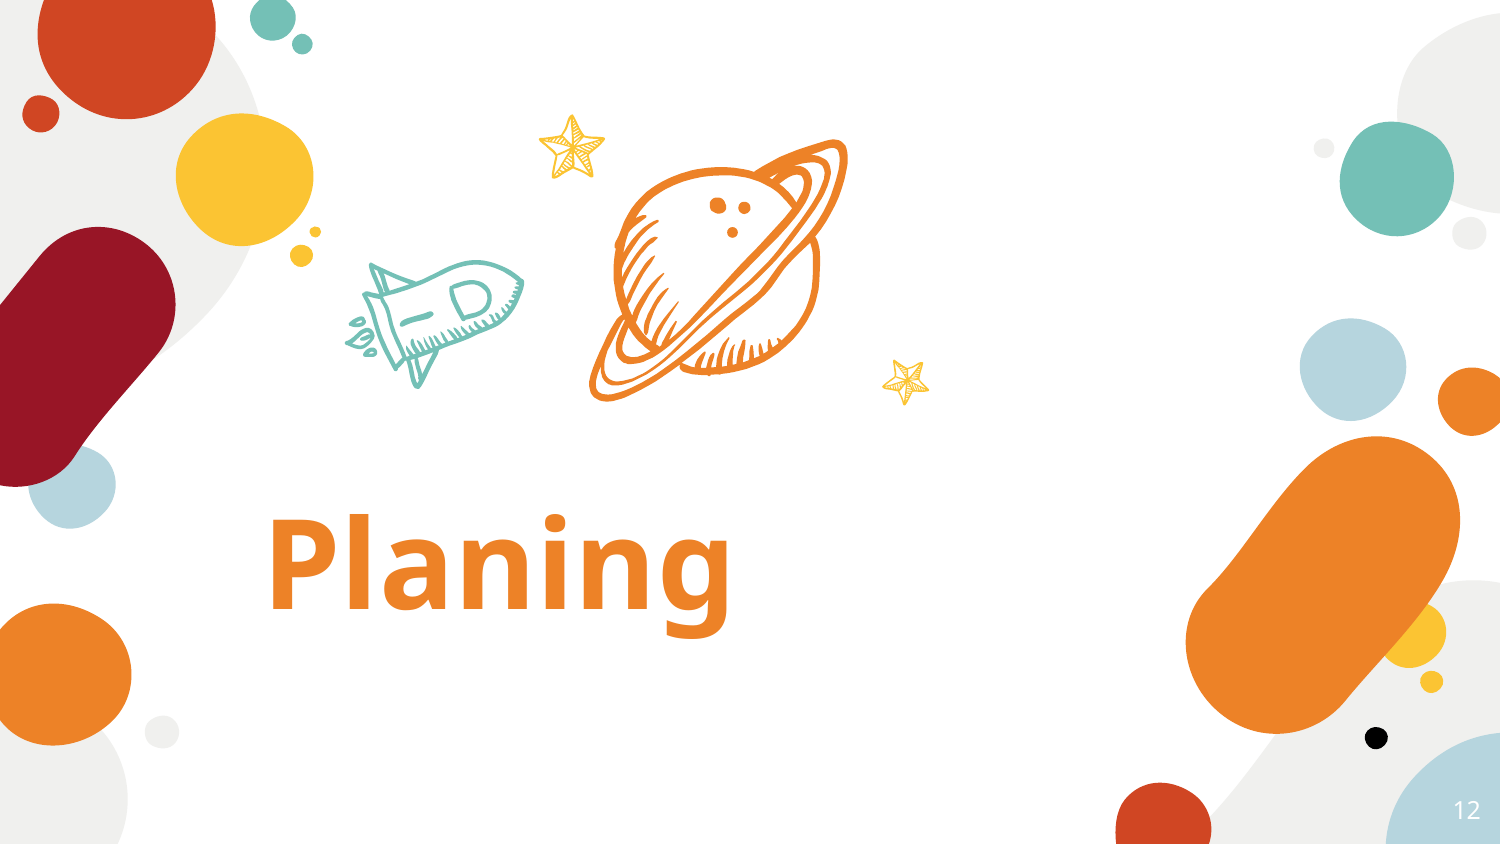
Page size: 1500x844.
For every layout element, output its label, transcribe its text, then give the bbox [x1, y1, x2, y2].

text_box [538, 114, 606, 179]
text_box [589, 139, 848, 402]
text_box Planing [262, 446, 975, 637]
text_box [348, 316, 366, 328]
text_box [344, 327, 378, 357]
text_box [882, 359, 930, 406]
text_box [362, 260, 525, 389]
text_box <numéro> [1391, 779, 1481, 844]
